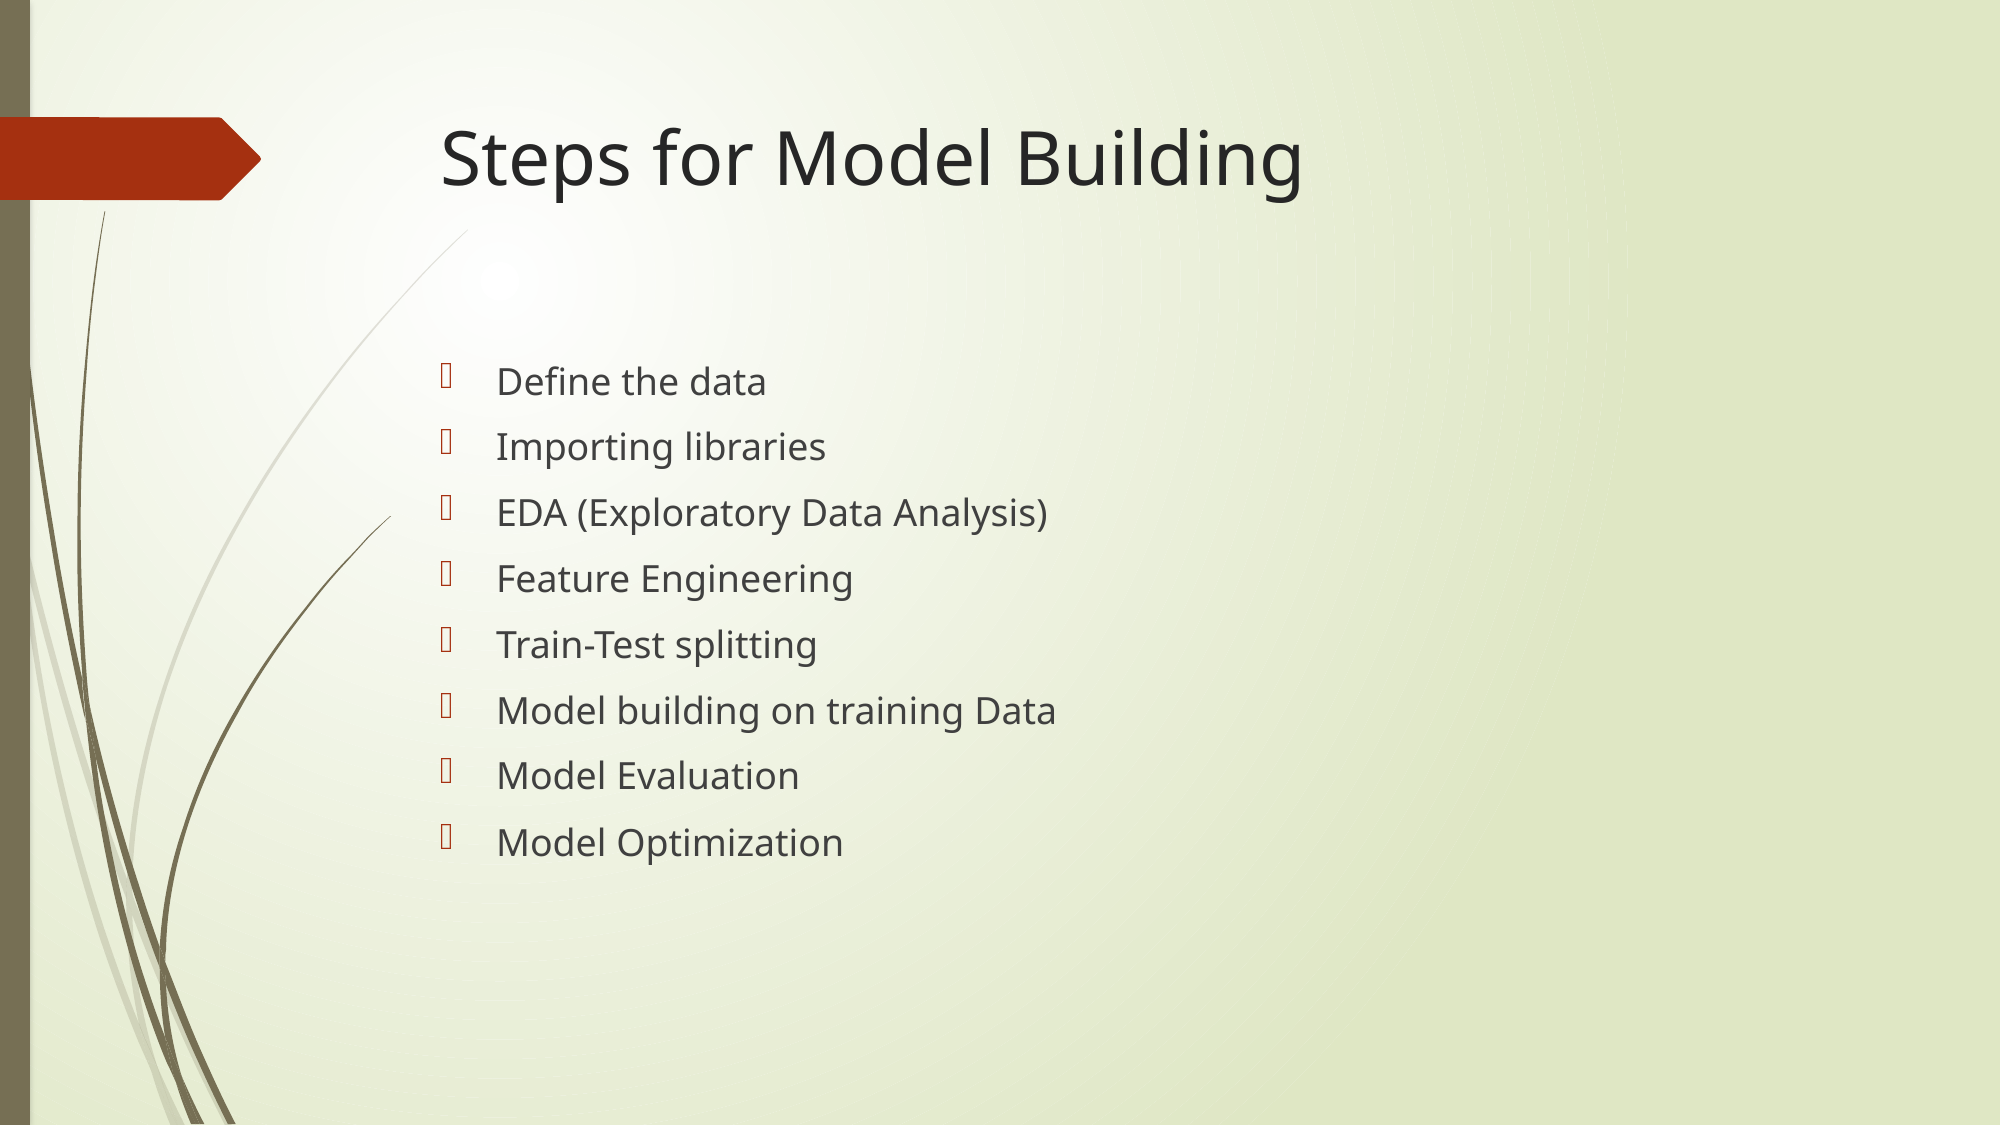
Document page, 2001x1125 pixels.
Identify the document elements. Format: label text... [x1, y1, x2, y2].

list Define the data Importing libraries EDA (Exploratory Data Analysis) Feature Engineering Train-Test splitting Model building on training Data Model Evaluation Model Optimization [424, 350, 1888, 970]
title Steps for Model Building [425, 102, 1888, 313]
